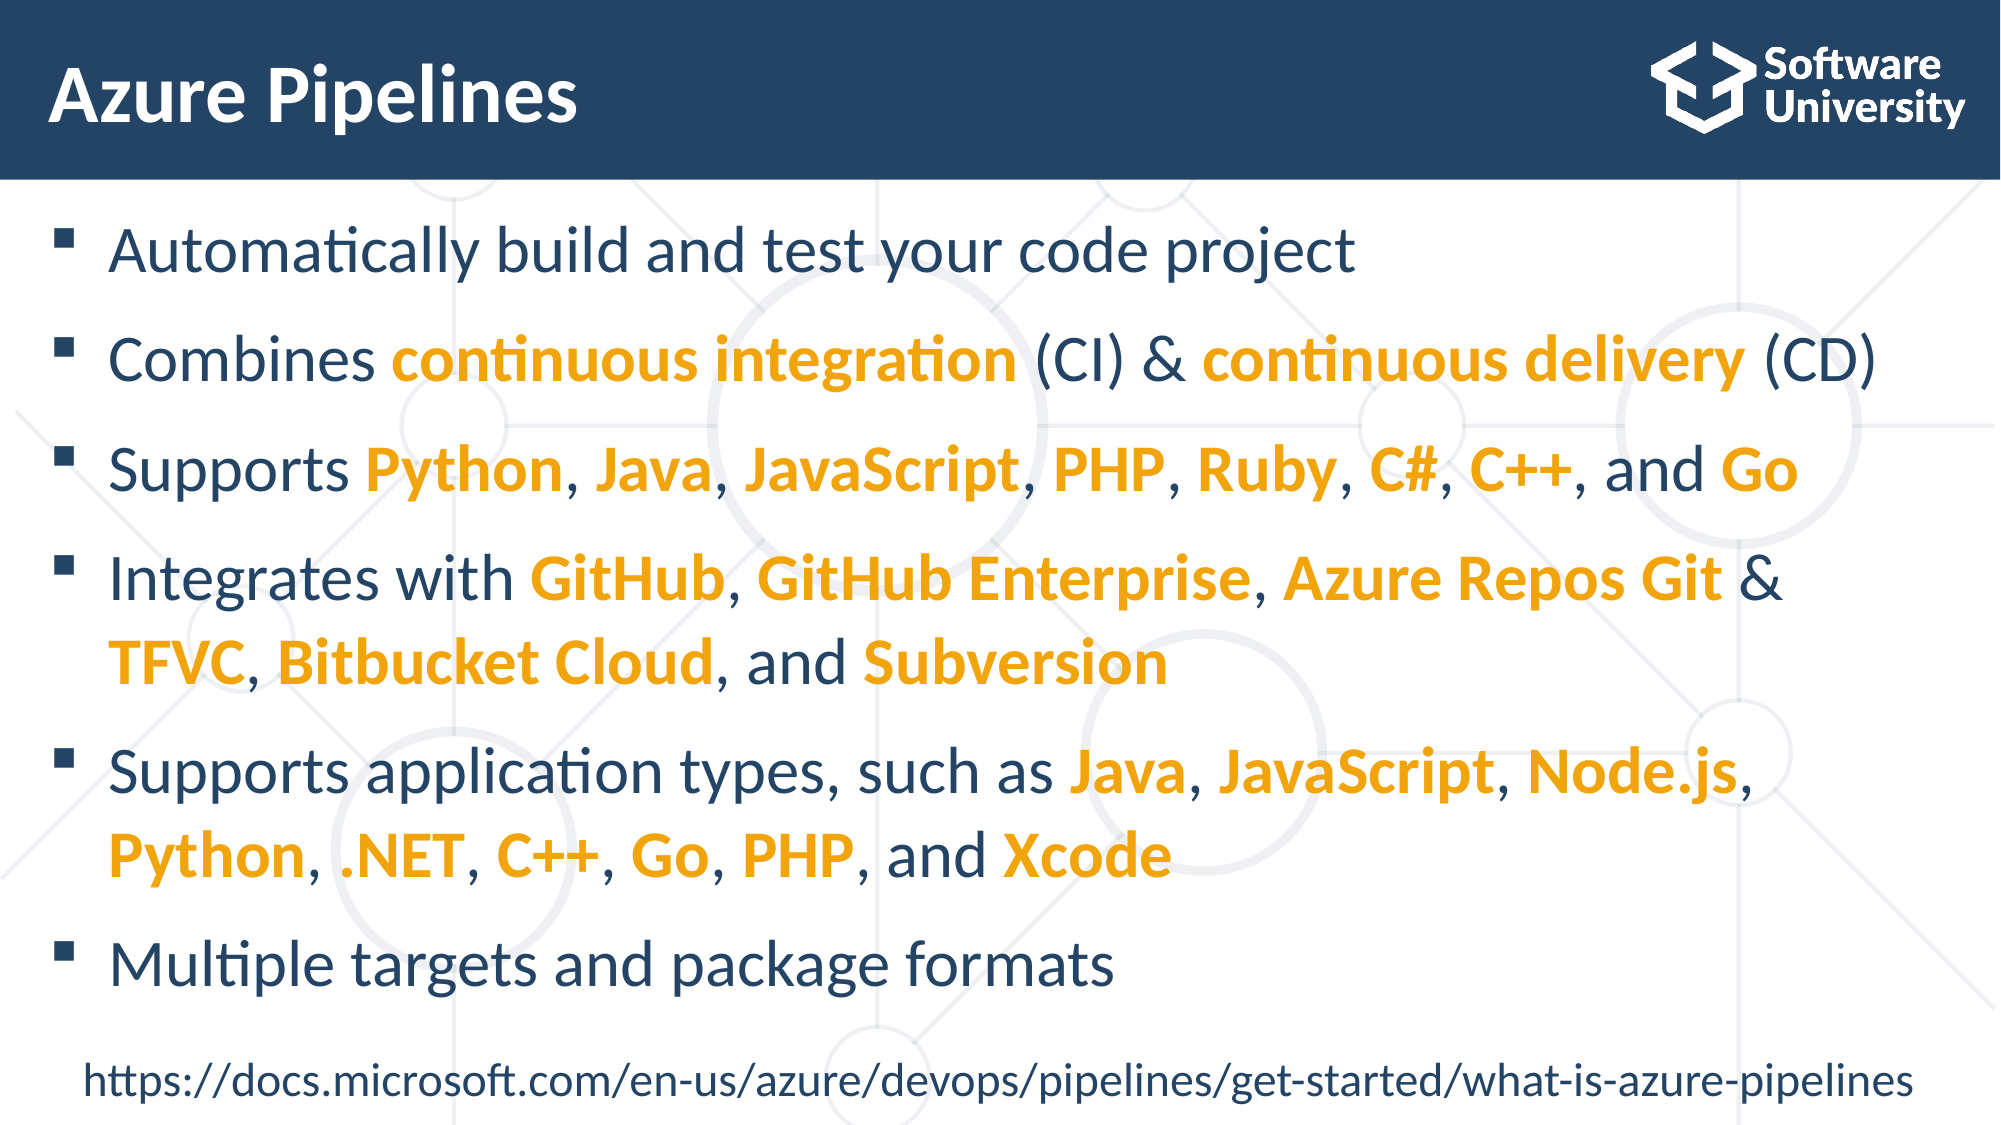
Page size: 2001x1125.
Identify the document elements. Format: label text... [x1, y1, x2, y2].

picture [1651, 41, 1966, 134]
text_box https://docs.microsoft.com/en-us/azure/devops/pipelines/get-started/what-is-azure-pipelines [0, 1025, 2000, 1124]
list Automatically build and test your code project Combines continuous integration (CI) & continuous delivery (CD) Supports Python, Java, JavaScript, PHP, Ruby, C#, C++, and Go Integrates with GitHub, GitHub Enterprise, Azure Repos Git & TFVC, Bitbucket Cloud, and Subversion Supports application types, such as Java, JavaScript, Node.js, Python, .NET, C++, Go, PHP, and Xcode Multiple targets and package formats [31, 196, 1970, 1025]
title Azure Pipelines [31, 16, 1625, 162]
